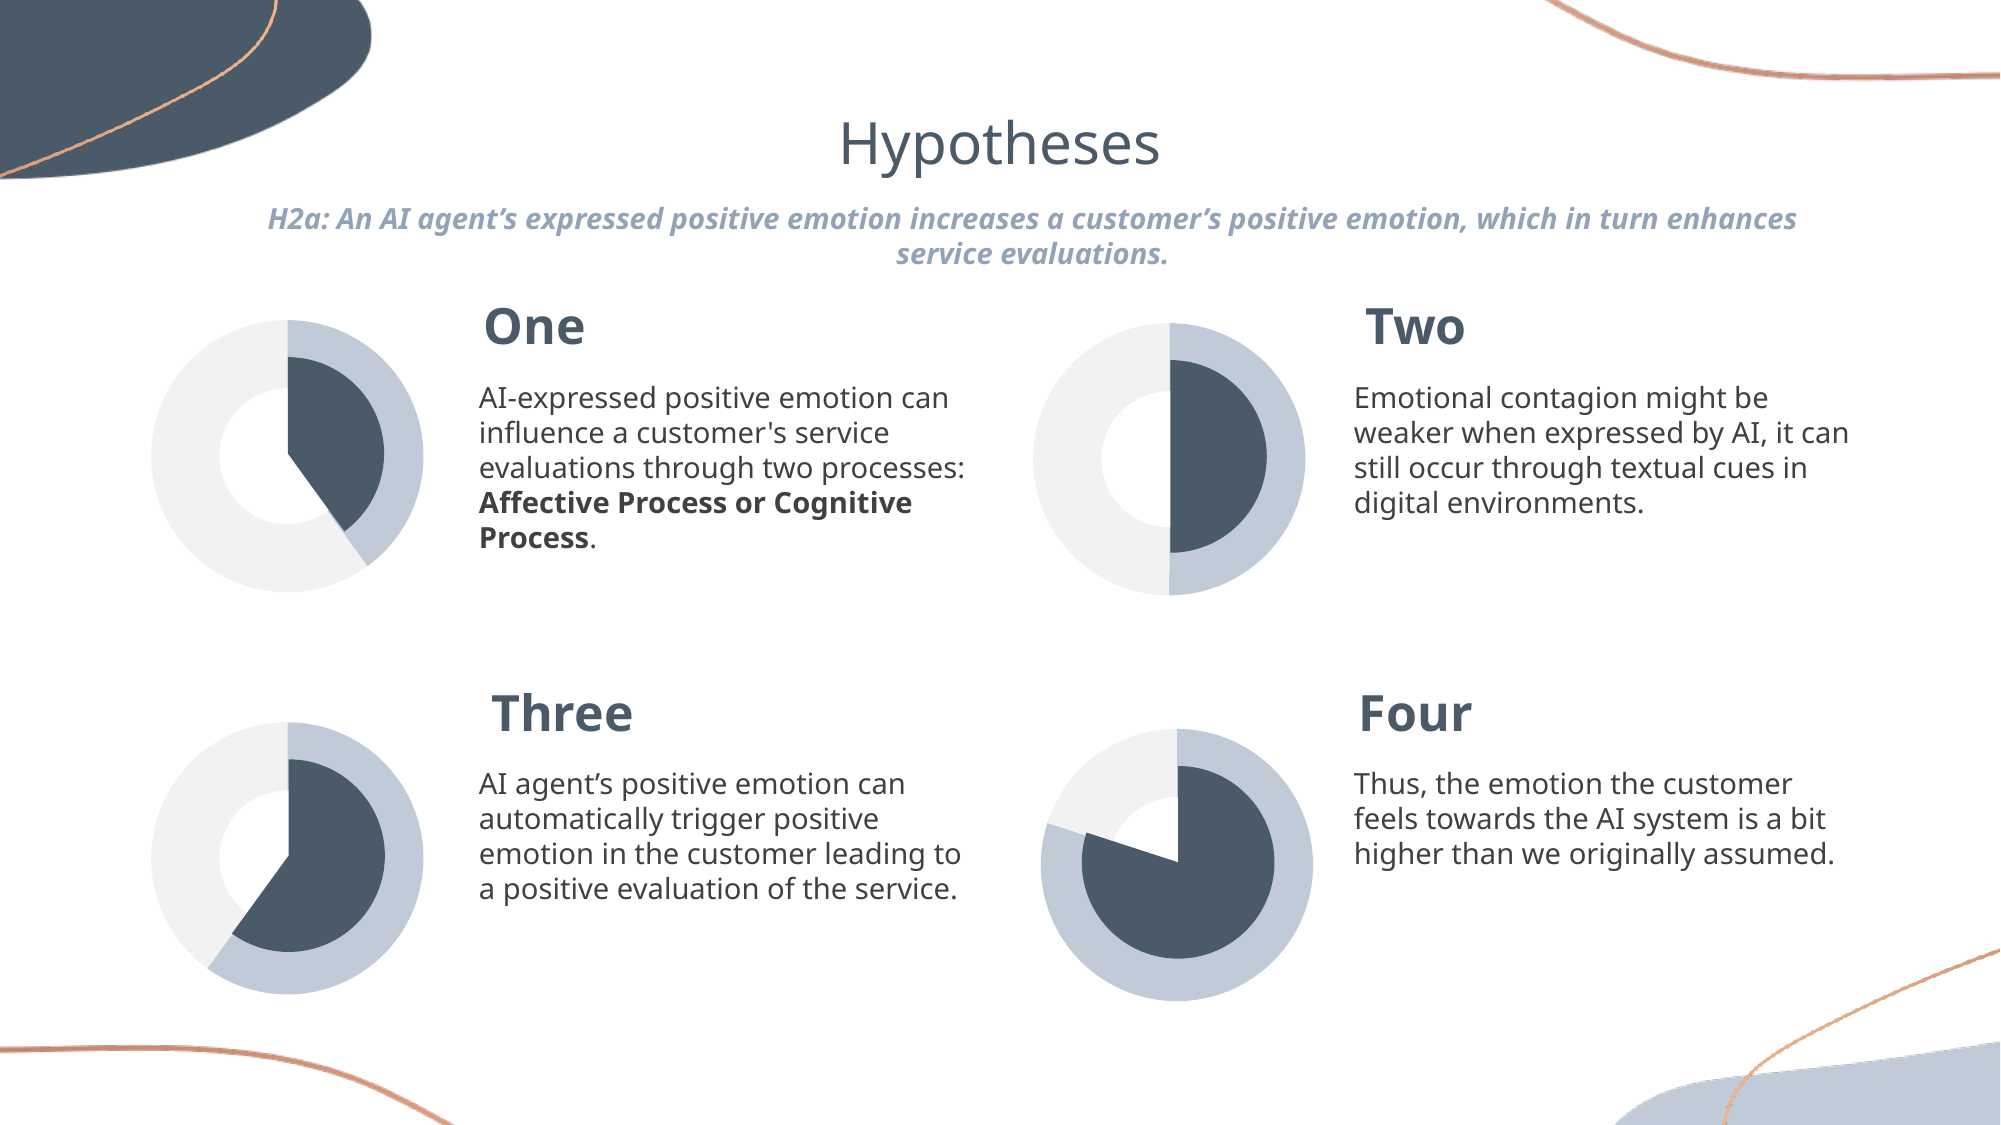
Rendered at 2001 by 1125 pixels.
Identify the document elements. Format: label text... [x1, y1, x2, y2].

chart [151, 320, 424, 603]
picture [1603, 918, 2001, 1125]
text_box Thus, the emotion the customer feels towards the AI system is a bit higher than we originally assumed. [1339, 757, 1875, 878]
text_box One [458, 287, 612, 362]
chart [151, 722, 424, 1005]
chart [1040, 722, 1314, 1012]
chart [1033, 323, 1306, 606]
text_box Three [464, 674, 661, 749]
text_box AI-expressed positive emotion can influence a customer's service evaluations through two processes: Affective Process or Cognitive Process. [464, 371, 1000, 562]
text_box Two [1339, 287, 1493, 362]
text_box Emotional contagion might be weaker when expressed by AI, it can still occur through textual cues in digital environments. [1339, 371, 1875, 527]
text_box Four [1339, 674, 1493, 749]
picture [0, 0, 372, 207]
text_box AI agent’s positive emotion can automatically trigger positive emotion in the customer leading to a positive evaluation of the service. [464, 757, 1000, 913]
text_box H2a: An AI agent’s expressed positive emotion increases a customer’s positive emotion, which in turn enhances service evaluations. [230, 193, 1836, 278]
picture [1522, 0, 2001, 107]
picture [0, 1018, 478, 1125]
text_box Hypotheses [823, 98, 1177, 184]
